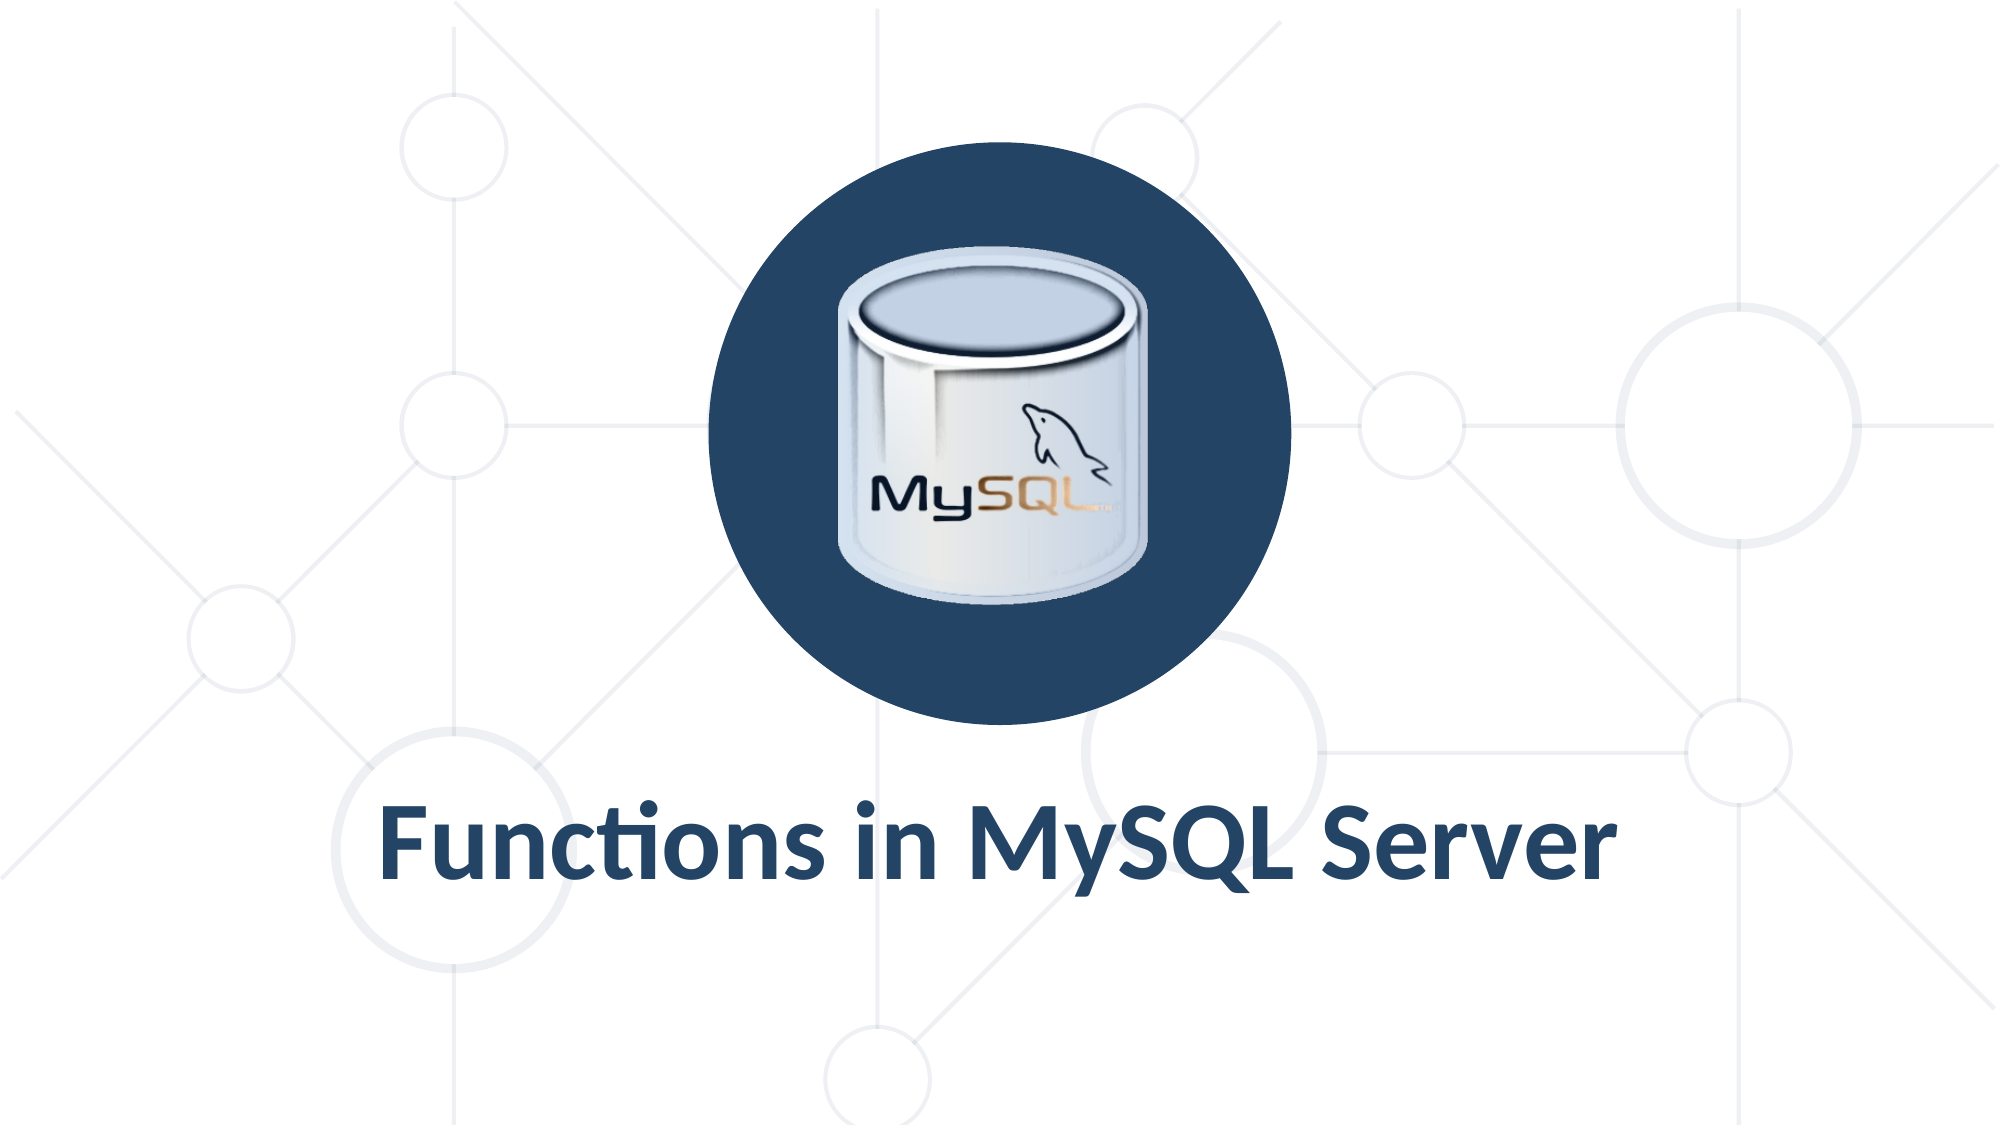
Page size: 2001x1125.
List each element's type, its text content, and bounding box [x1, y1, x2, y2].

picture [774, 237, 1556, 1018]
title Functions in MySQL Server [1559, 771, 1900, 898]
title Functions in MySQL Server [100, 771, 769, 898]
